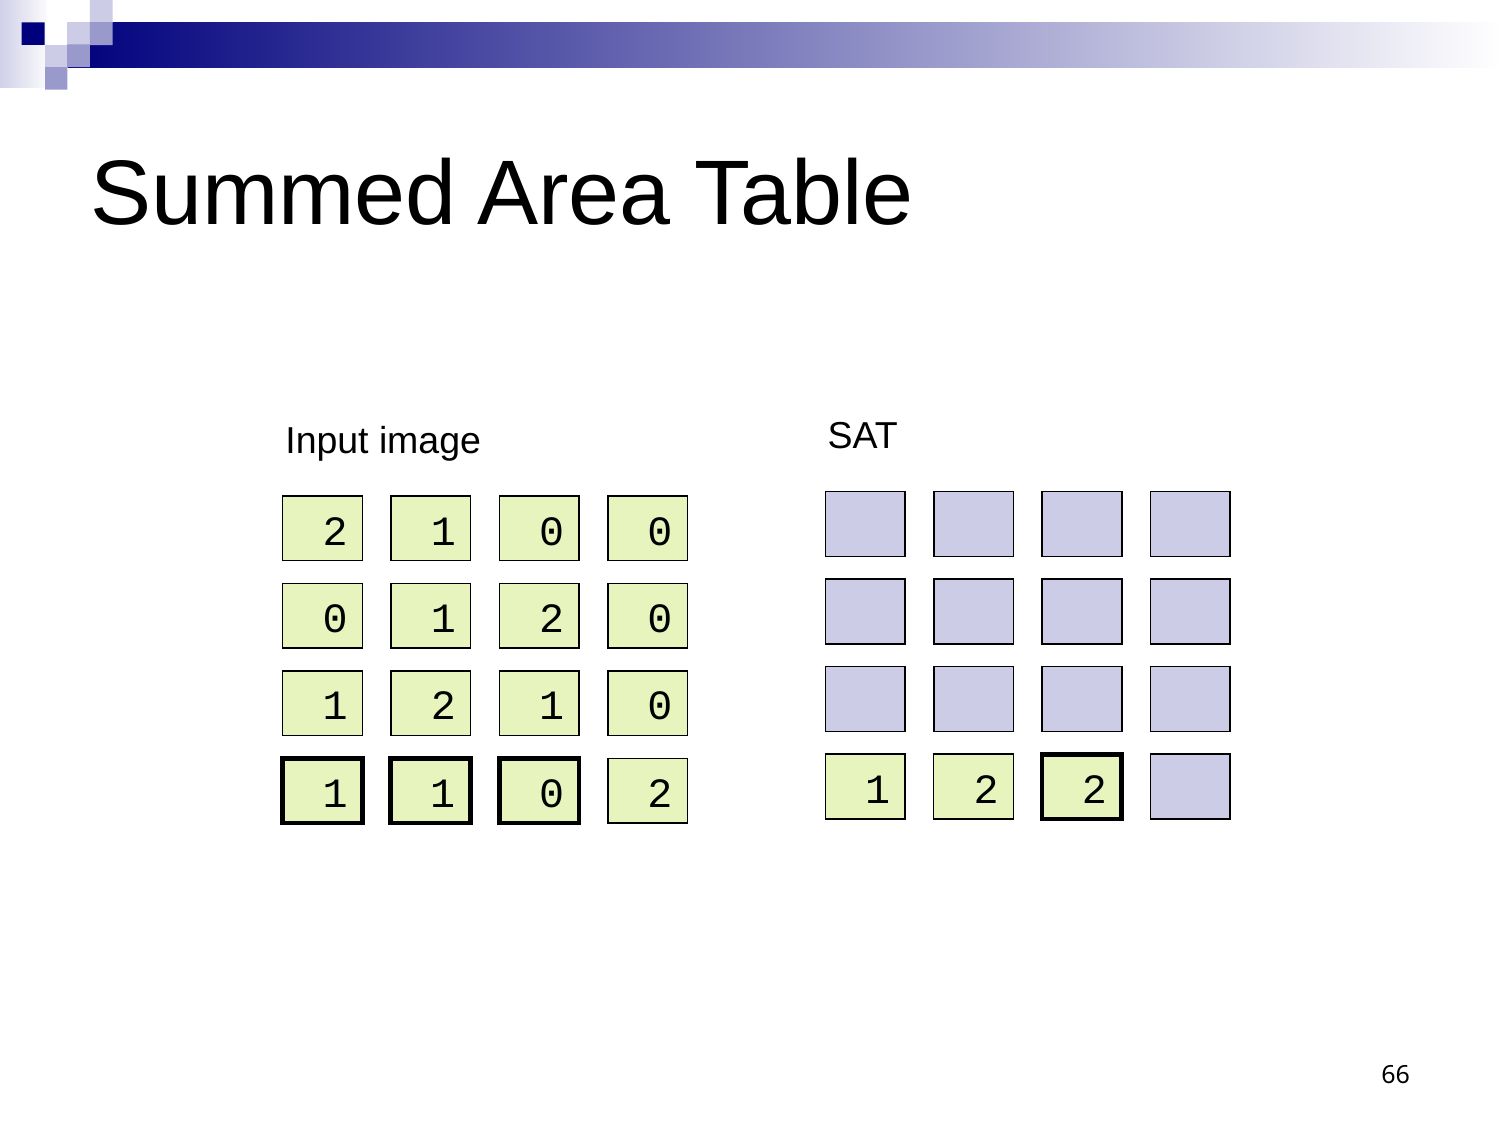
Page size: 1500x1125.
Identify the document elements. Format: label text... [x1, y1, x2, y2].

text_box [1150, 666, 1231, 732]
text_box [825, 491, 906, 557]
text_box 0 [607, 670, 688, 736]
text_box 0 [282, 583, 363, 649]
text_box [1042, 666, 1122, 732]
text_box 0 [499, 495, 580, 561]
text_box [825, 666, 906, 732]
text_box [933, 579, 1014, 644]
text_box [1150, 754, 1231, 819]
text_box 1 [282, 670, 363, 736]
text_box 1 [499, 670, 580, 736]
text_box Input image [270, 408, 496, 468]
text_box [1150, 491, 1231, 557]
text_box [1042, 579, 1122, 644]
text_box 1 [391, 495, 471, 561]
text_box [1150, 579, 1231, 644]
text_box [825, 579, 906, 644]
text_box 2 [282, 495, 363, 561]
text_box 1 [282, 758, 363, 824]
text_box 1 [825, 754, 906, 819]
text_box 1 [390, 758, 471, 824]
text_box 2 [499, 583, 580, 649]
text_box 0 [607, 583, 688, 649]
slide_number 66 [1074, 1024, 1426, 1101]
text_box SAT [812, 404, 913, 464]
text_box [933, 491, 1014, 557]
text_box [689, 22, 693, 67]
text_box 2 [607, 758, 688, 824]
text_box [1042, 491, 1122, 557]
text_box 2 [1042, 754, 1122, 819]
text_box 1 [391, 583, 471, 649]
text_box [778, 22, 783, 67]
text_box 0 [607, 495, 688, 561]
text_box 2 [933, 754, 1014, 819]
text_box 2 [391, 670, 471, 736]
text_box 0 [499, 758, 580, 824]
text_box [933, 666, 1014, 732]
title Summed Area Table [75, 75, 1425, 300]
